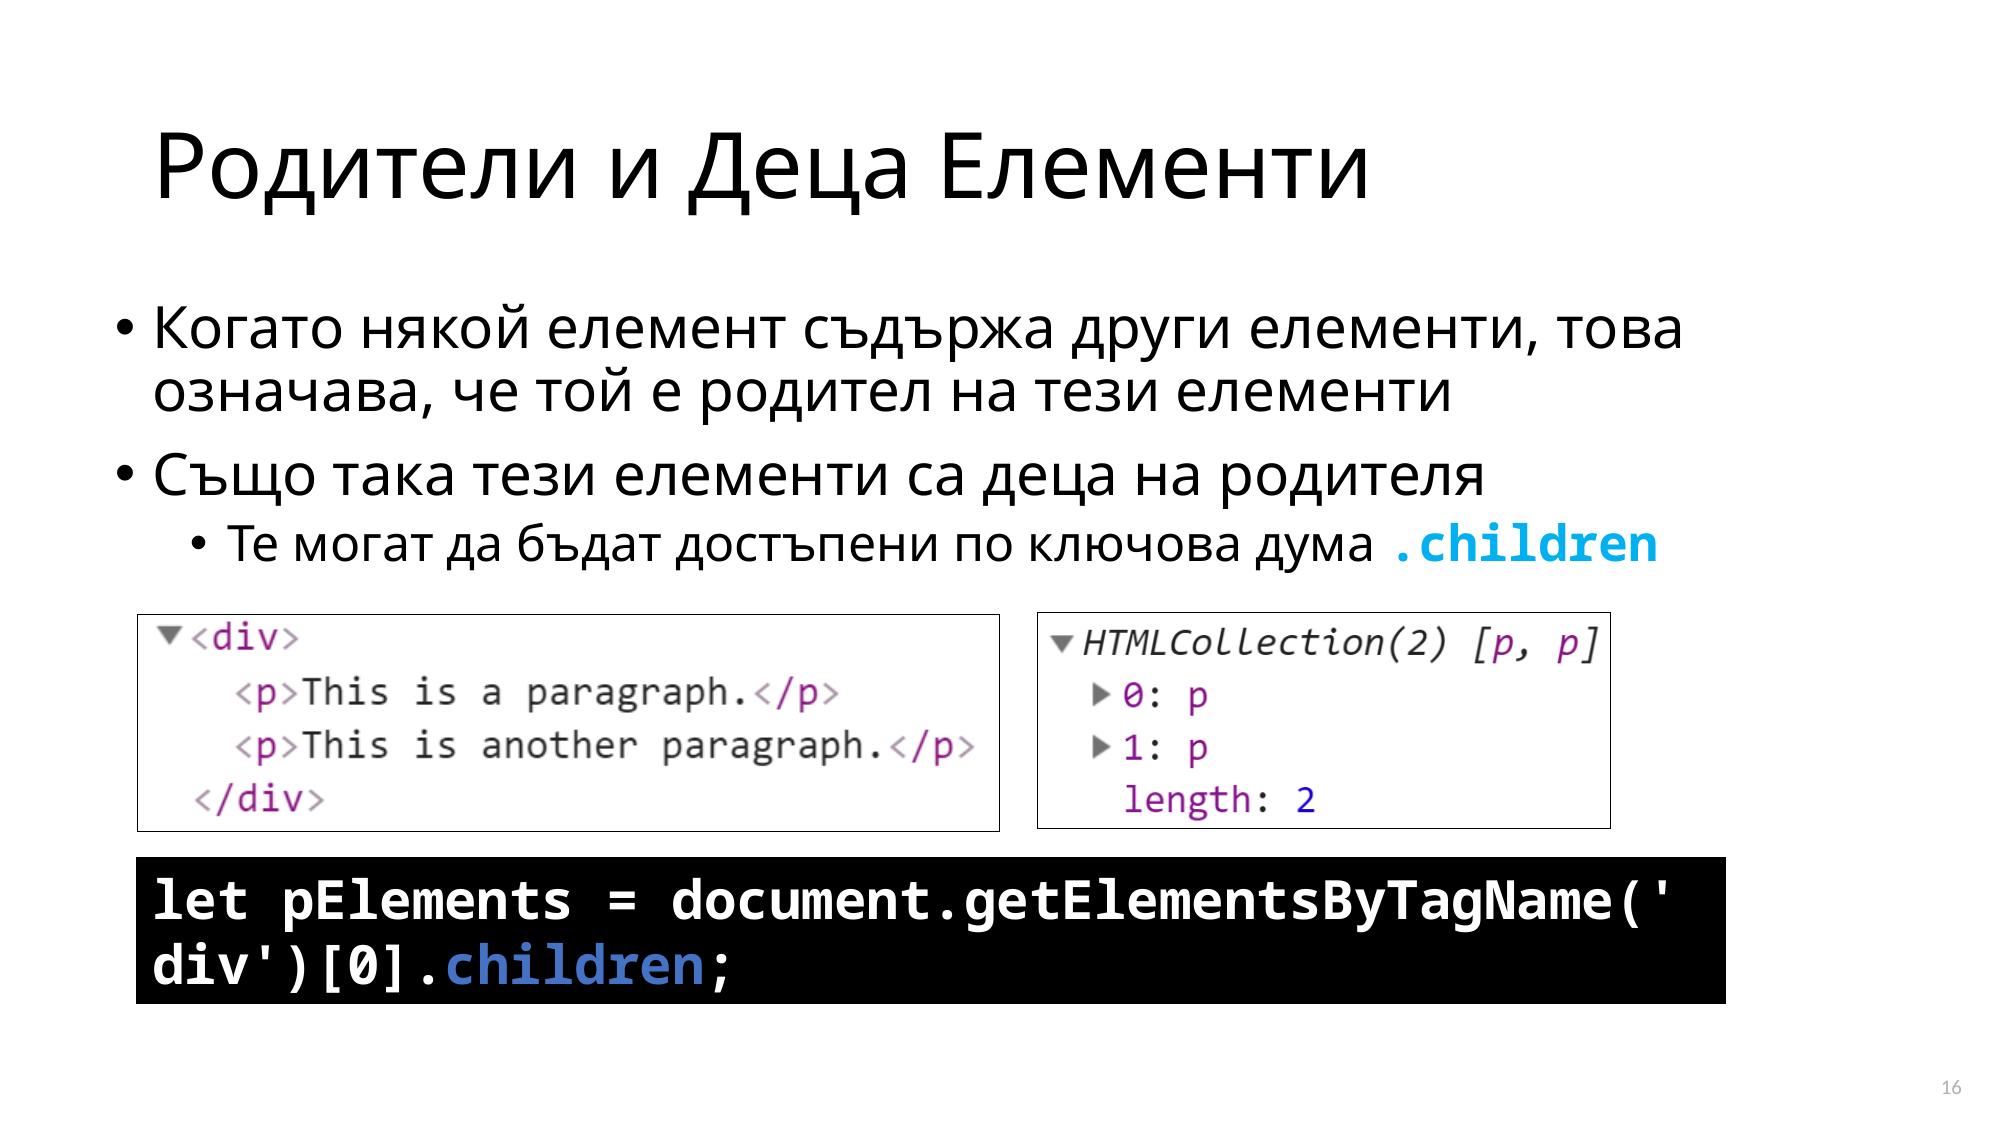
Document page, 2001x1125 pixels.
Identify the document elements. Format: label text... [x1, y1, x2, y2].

picture [1037, 612, 1611, 829]
title Родители и Деца Елементи [137, 59, 1863, 278]
picture [137, 614, 1000, 832]
list Когато някой елемент съдържа други елементи, това означава, че той е родител на тези елементи Също така тези елементи са деца на родителя Те могат да бъдат достъпени по ключова дума .children [99, 290, 1890, 664]
text_box let pElements = document.getElementsByTagName('div')[0].children; [136, 857, 1726, 1004]
slide_number 16 [1897, 1070, 1968, 1103]
